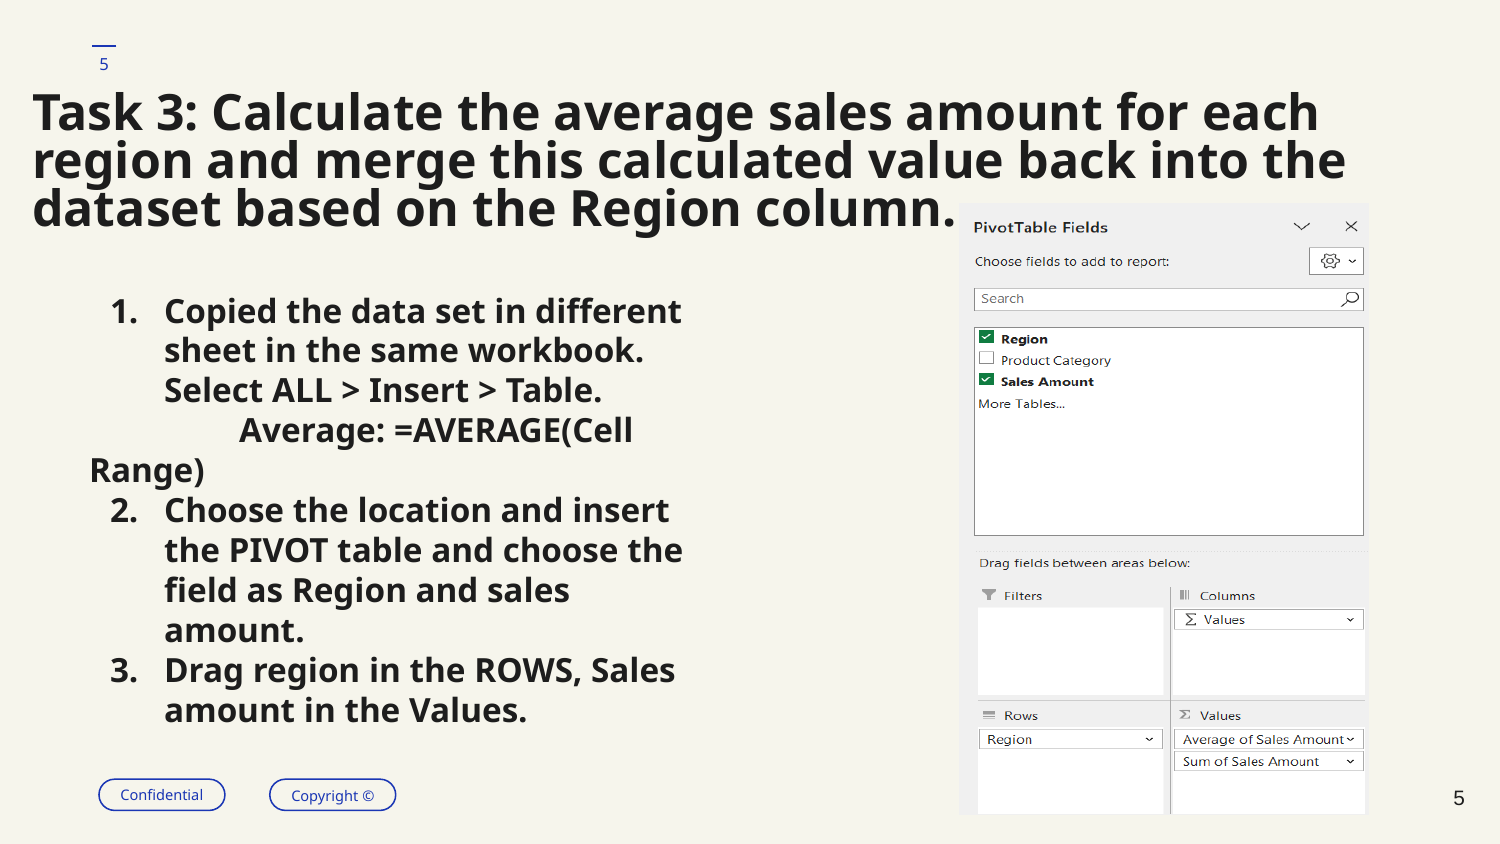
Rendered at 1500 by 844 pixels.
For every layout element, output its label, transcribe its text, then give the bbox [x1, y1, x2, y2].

slide_number ‹#› [1389, 764, 1480, 830]
list Copied the data set in different sheet in the same workbook. Select ALL > Insert > Table. Average: =AVERAGE(Cell Range) Choose the location and insert the PIVOT table and choose the field as Region and sales amount. Drag region in the ROWS, Sales amount in the Values. [74, 274, 732, 745]
slide_number ‹#› [69, 33, 140, 98]
title Task 3: Calculate the average sales amount for each region and merge this calculated value back into the dataset based on the Region column. [17, 77, 1475, 254]
picture [959, 203, 1369, 816]
